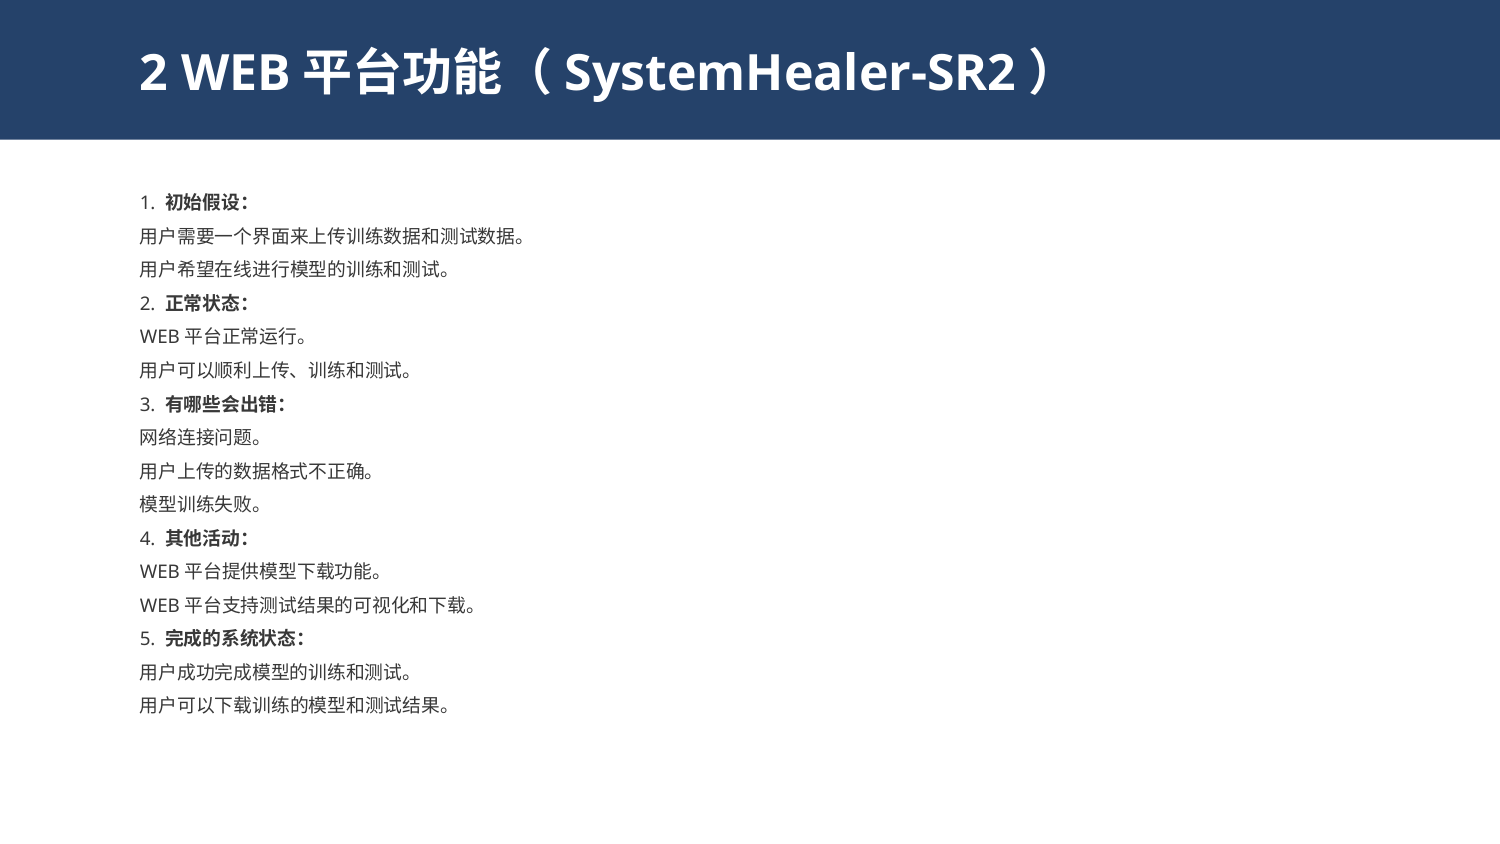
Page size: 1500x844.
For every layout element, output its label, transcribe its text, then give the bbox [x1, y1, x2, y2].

text_box [0, 0, 1500, 140]
text_box 2 WEB平台功能（SystemHealer-SR2） [125, 24, 1406, 116]
text_box 1. 初始假设： 用户需要一个界面来上传训练数据和测试数据。 用户希望在线进行模型的训练和测试。 2. 正常状态： WEB平台正常运行。 用户可以顺利上传、训练和测试。 3. 有哪些会出错： 网络连接问题。 用户上传的数据格式不正确。 模型训练失败。 4. 其他活动： WEB平台提供模型下载功能。 WEB平台支持测试结果的可视化和下载。 5. 完成的系统状态： 用户成功完成模型的训练和测试。 用户可以下载训练的模型和测试结果。 [125, 172, 1391, 753]
